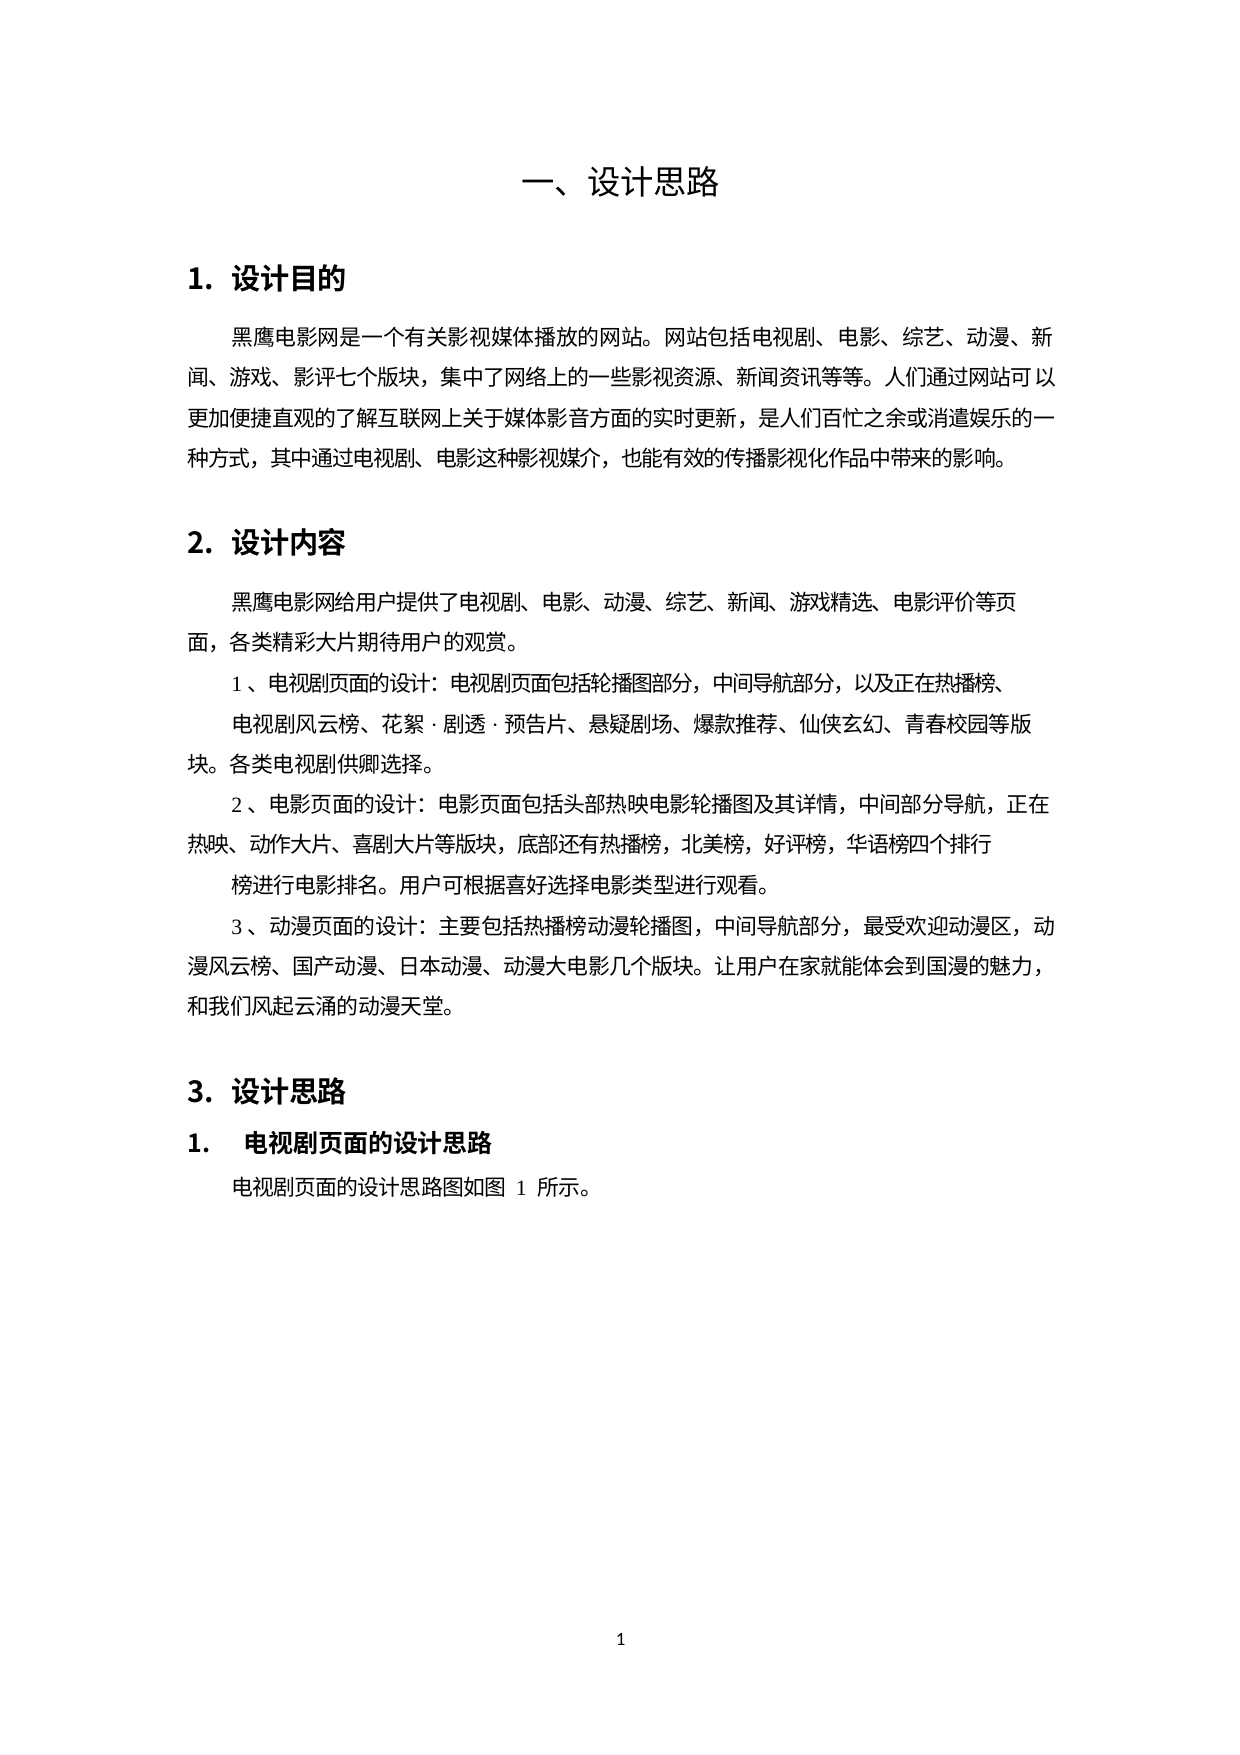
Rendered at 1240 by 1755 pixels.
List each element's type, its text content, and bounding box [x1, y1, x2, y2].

text_box 一、设计思路 设计目的 黑鹰电影网是一个有关影视媒体播放的网站。网站包括电视剧、电影、综艺、动漫、新闻、游戏、影评七个版块，集中了网络上的一些影视资源、新闻资讯等等。人们通过网站可以更加便捷直观的了解互联网上关于媒体影音方面的实时更新，是人们百忙之余或消遣娱乐的一种方式，其中通过电视剧、电影这种影视媒介，也能有效的传播影视化作品中带来的影响。 设计内容 黑鹰电影网给用户提供了电视剧、电影、动漫、综艺、新闻、游戏精选、电影评价等页面，各类精彩大片期待用户的观赏。 1、电视剧页面的设计：电视剧页面包括轮播图部分，中间导航部分，以及正在热播榜、 电视剧风云榜、花絮·剧透·预告片、悬疑剧场、爆款推荐、仙侠玄幻、青春校园等版块。各类电视剧供卿选择。 2、电影页面的设计：电影页面包括头部热映电影轮播图及其详情，中间部分导航，正在热映、动作大片、喜剧大片等版块，底部还有热播榜，北美榜，好评榜，华语榜四个排行 榜进行电影排名。用户可根据喜好选择电影类型进行观看。 3、动漫页面的设计：主要包括热播榜动漫轮播图，中间导航部分，最受欢迎动漫区，动漫风云榜、国产动漫、日本动漫、动漫大电影几个版块。让用户在家就能体会到国漫的魅力，和我们风起云涌的动漫天堂。 设计思路 电视剧页面的设计思路 电视剧页面的设计思路图如图 1 所示。 [185, 158, 1056, 1201]
text_box 1 [609, 1629, 634, 1650]
